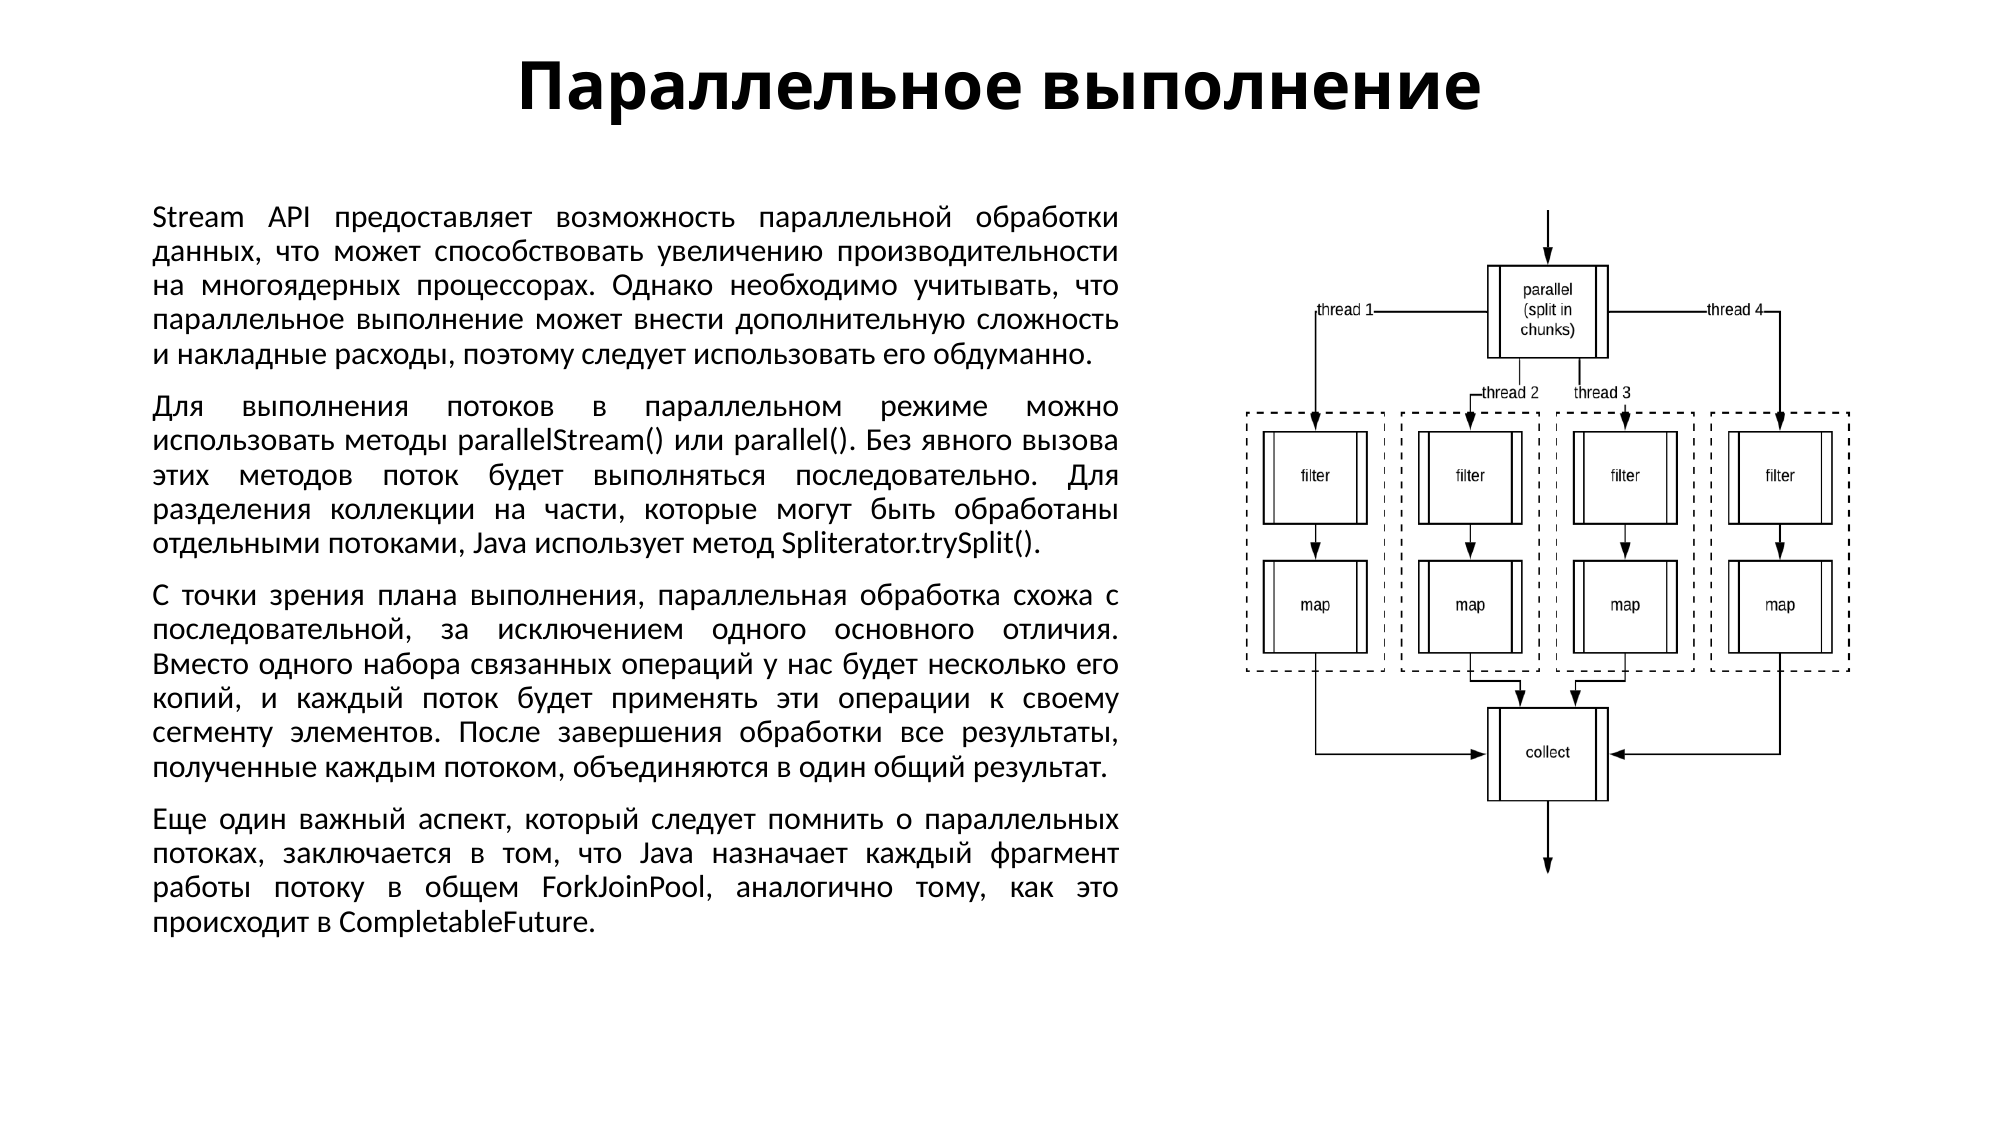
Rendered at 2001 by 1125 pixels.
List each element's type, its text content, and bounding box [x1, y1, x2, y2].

title Параллельное выполнение [137, 42, 1863, 134]
list Stream API предоставляет возможность параллельной обработки данных, что может способствовать увеличению производительности на многоядерных процессорах. Однако необходимо учитывать, что параллельное выполнение может внести дополнительную сложность и накладные расходы, поэтому следует использовать его обдуманно. Для выполнения потоков в параллельном режиме можно использовать методы parallelStream() или parallel(). Без явного вызова этих методов поток будет выполняться последовательно. Для разделения коллекции на части, которые могут быть обработаны отдельными потоками, Java использует метод Spliterator.trySplit(). С точки зрения плана выполнения, параллельная обработка схожа с последовательной, за исключением одного основного отличия. Вместо одного набора связанных операций у нас будет несколько его копий, и каждый поток будет применять эти операции к своему сегменту элементов. После завершения обработки все результаты, полученные каждым потоком, объединяются в один общий результат. Еще один важный аспект, который следует помнить о параллельных потоках, заключается в том, что Java назначает каждый фрагмент работы потоку в общем ForkJoinPool, аналогично тому, как это происходит в CompletableFuture. [137, 192, 1135, 1014]
picture [1212, 173, 1883, 908]
